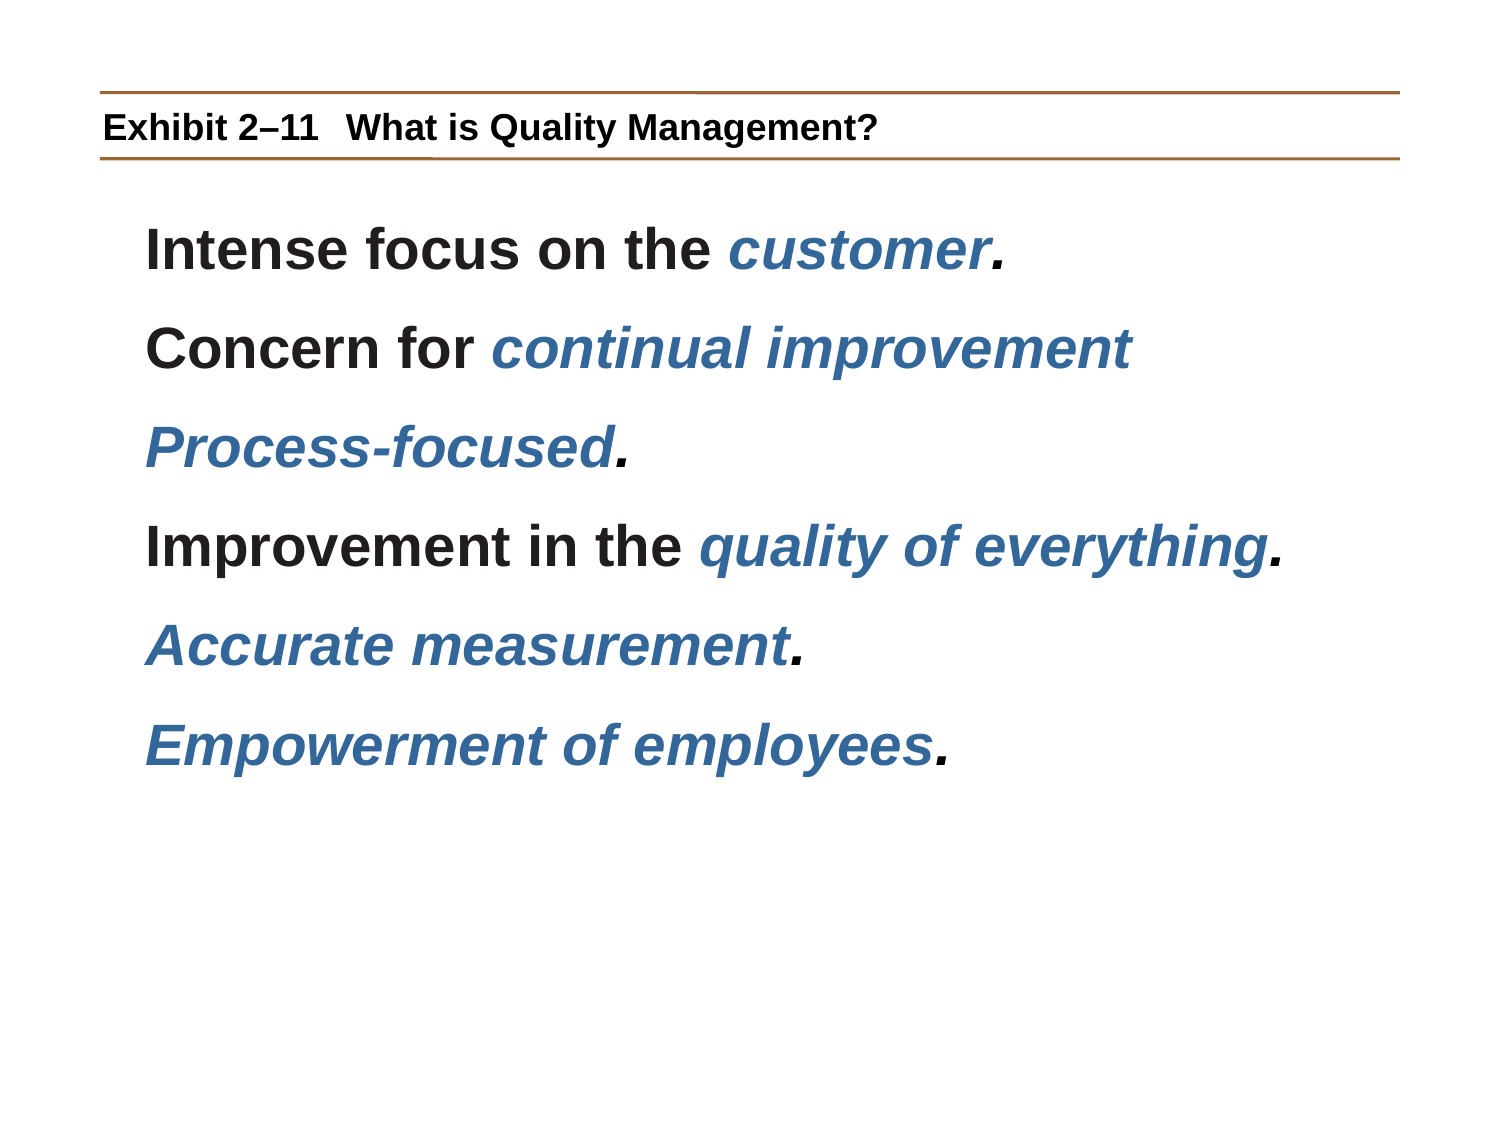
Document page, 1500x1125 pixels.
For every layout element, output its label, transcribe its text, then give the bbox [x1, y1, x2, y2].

text_box Intense focus on the customer. Concern for continual improvement Process-focused. Improvement in the quality of everything. Accurate measurement. Empowerment of employees. [130, 203, 1368, 785]
title Exhibit 2–11 What is Quality Management? [87, 95, 1413, 156]
